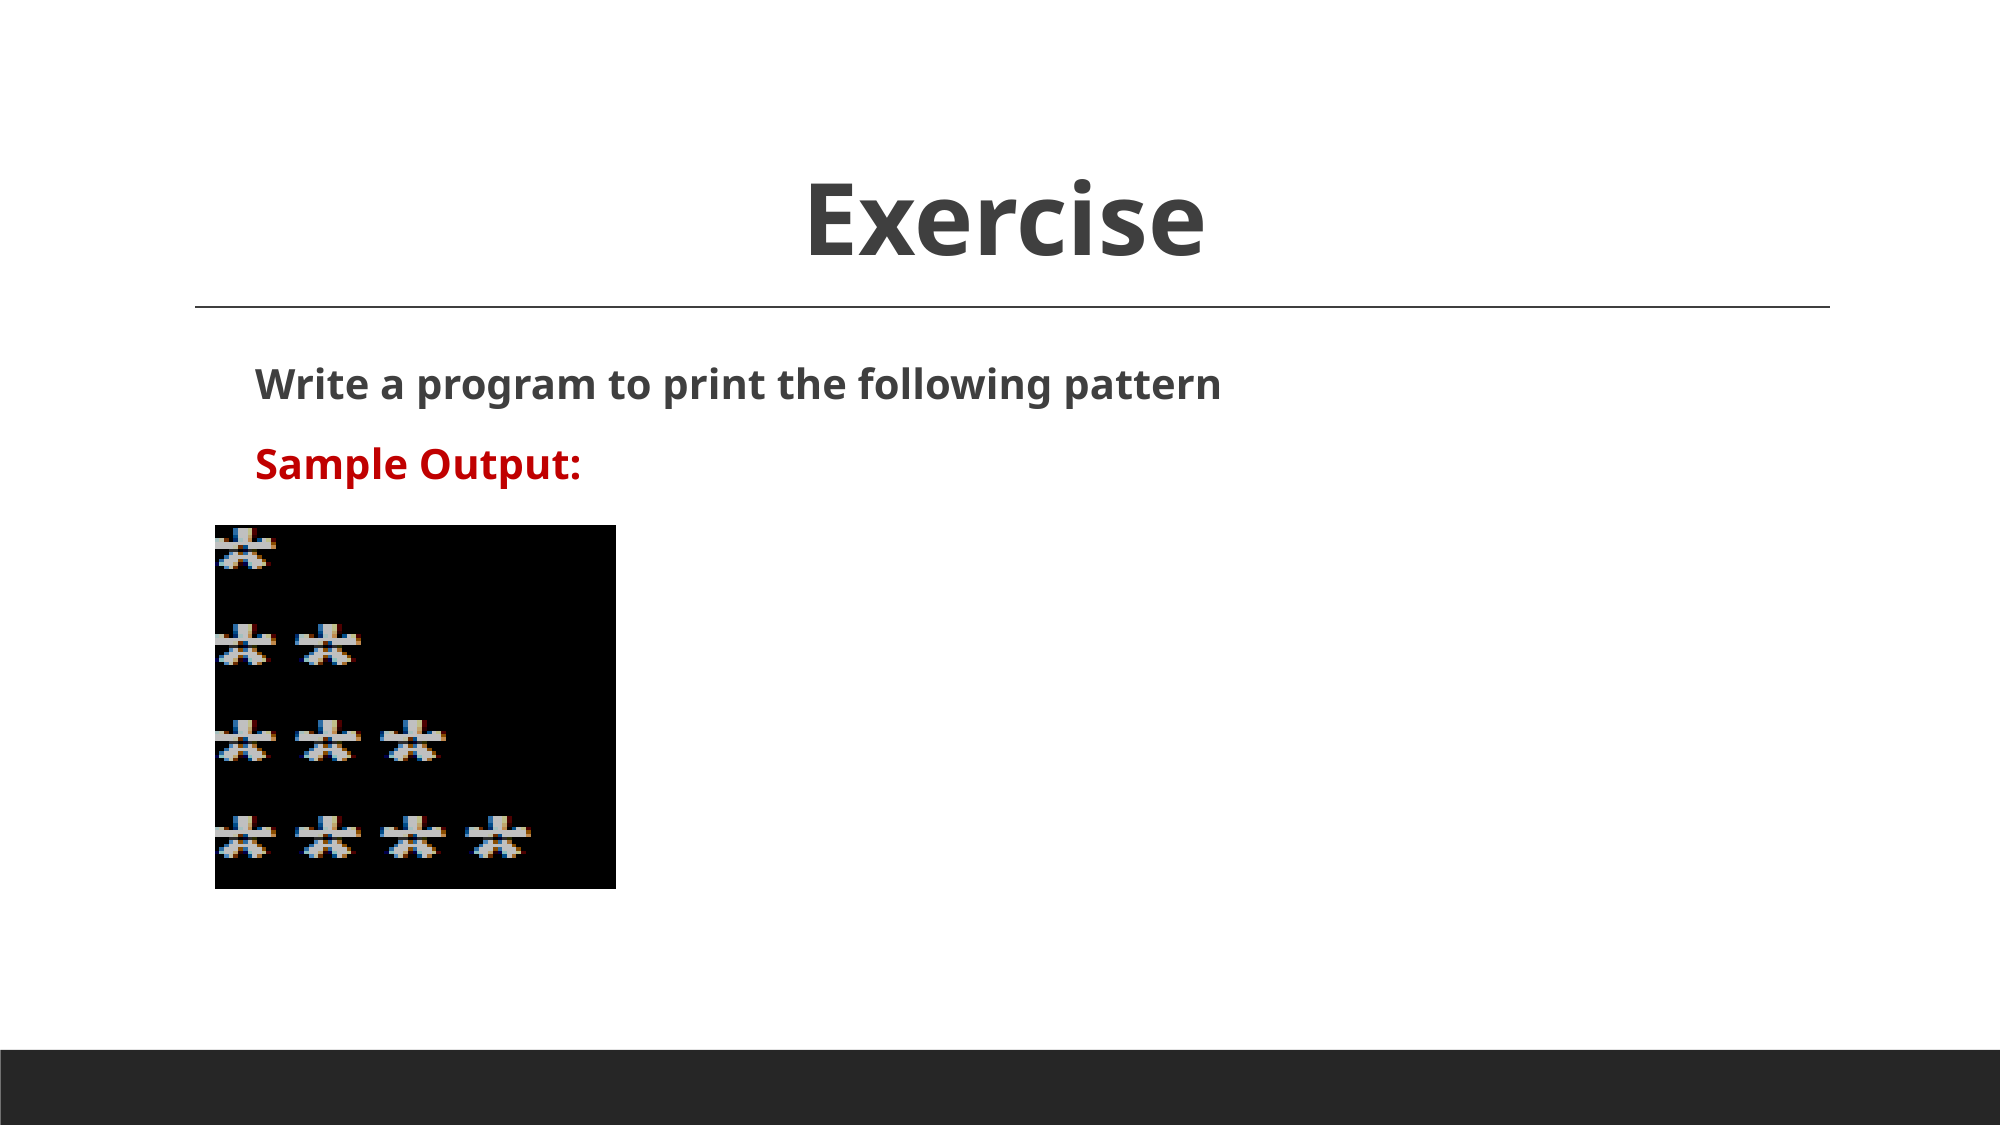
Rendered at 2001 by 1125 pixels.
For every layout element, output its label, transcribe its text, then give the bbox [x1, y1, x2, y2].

title Exercise [180, 47, 1830, 285]
text_box Write a program to print the following pattern Sample Output: [179, 345, 1830, 963]
picture [215, 524, 616, 889]
